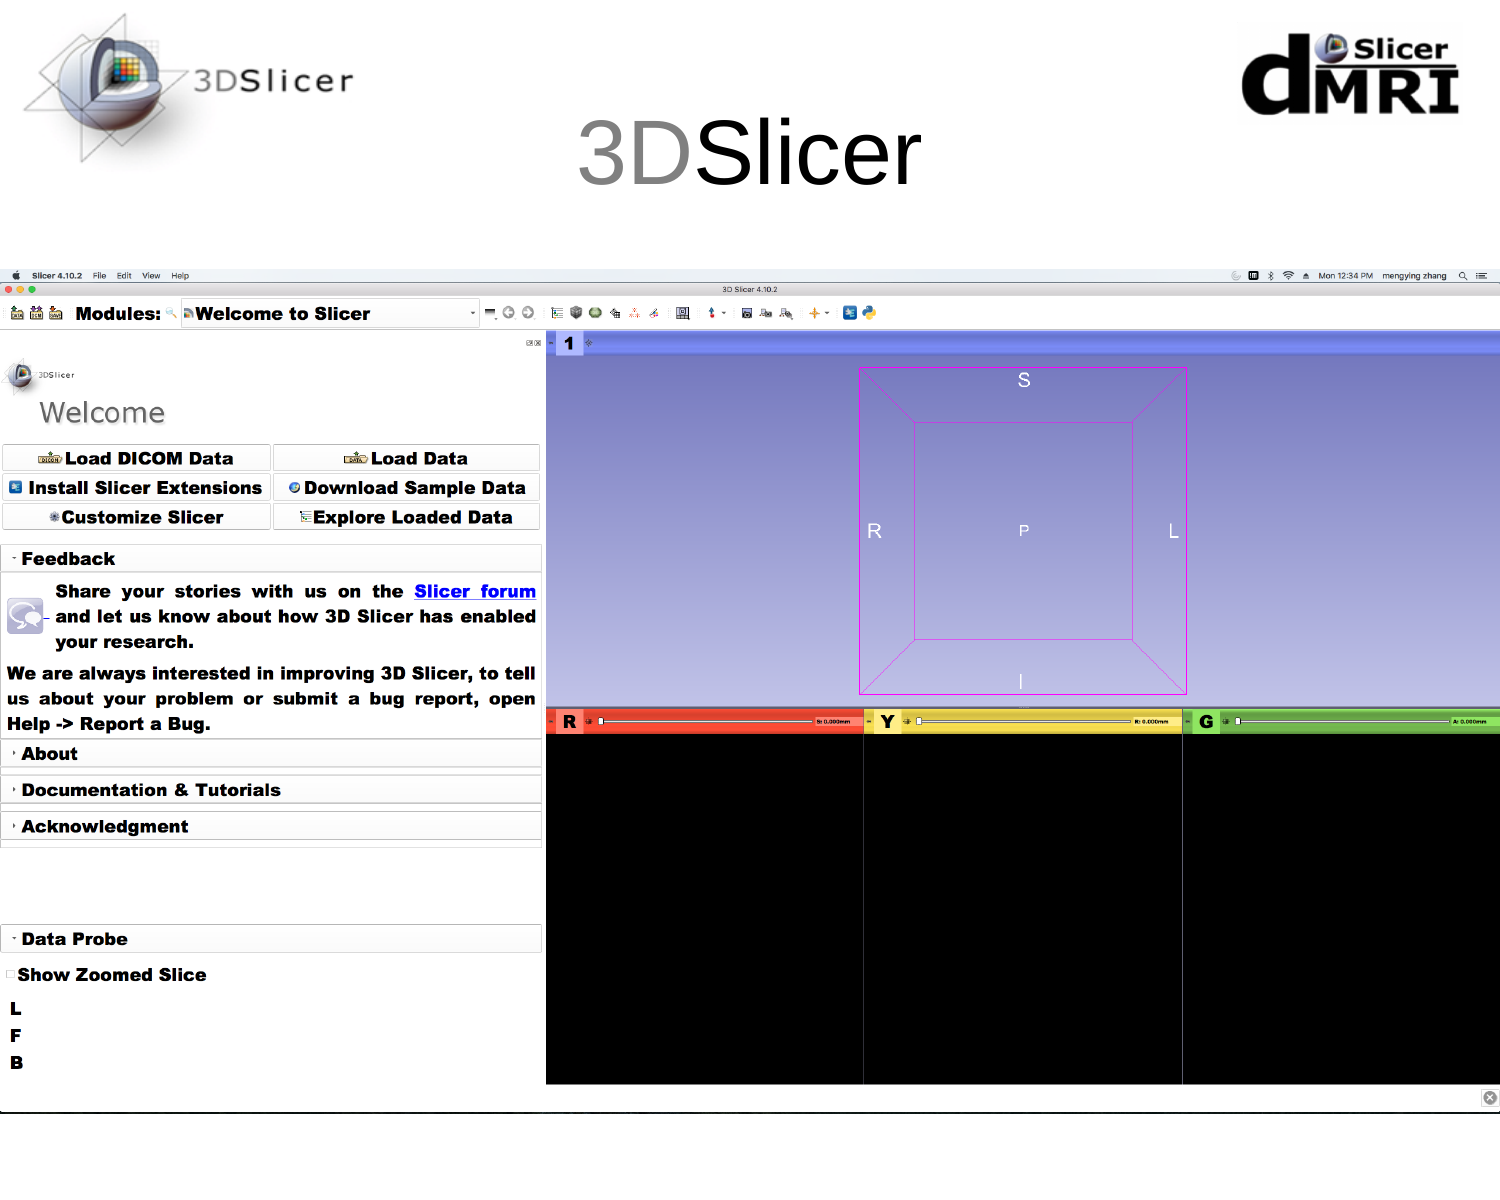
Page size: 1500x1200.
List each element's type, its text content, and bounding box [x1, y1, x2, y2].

picture [0, 269, 1500, 1114]
title 3DSlicer [75, 48, 1425, 249]
picture [17, 0, 380, 190]
picture [1237, 21, 1463, 126]
